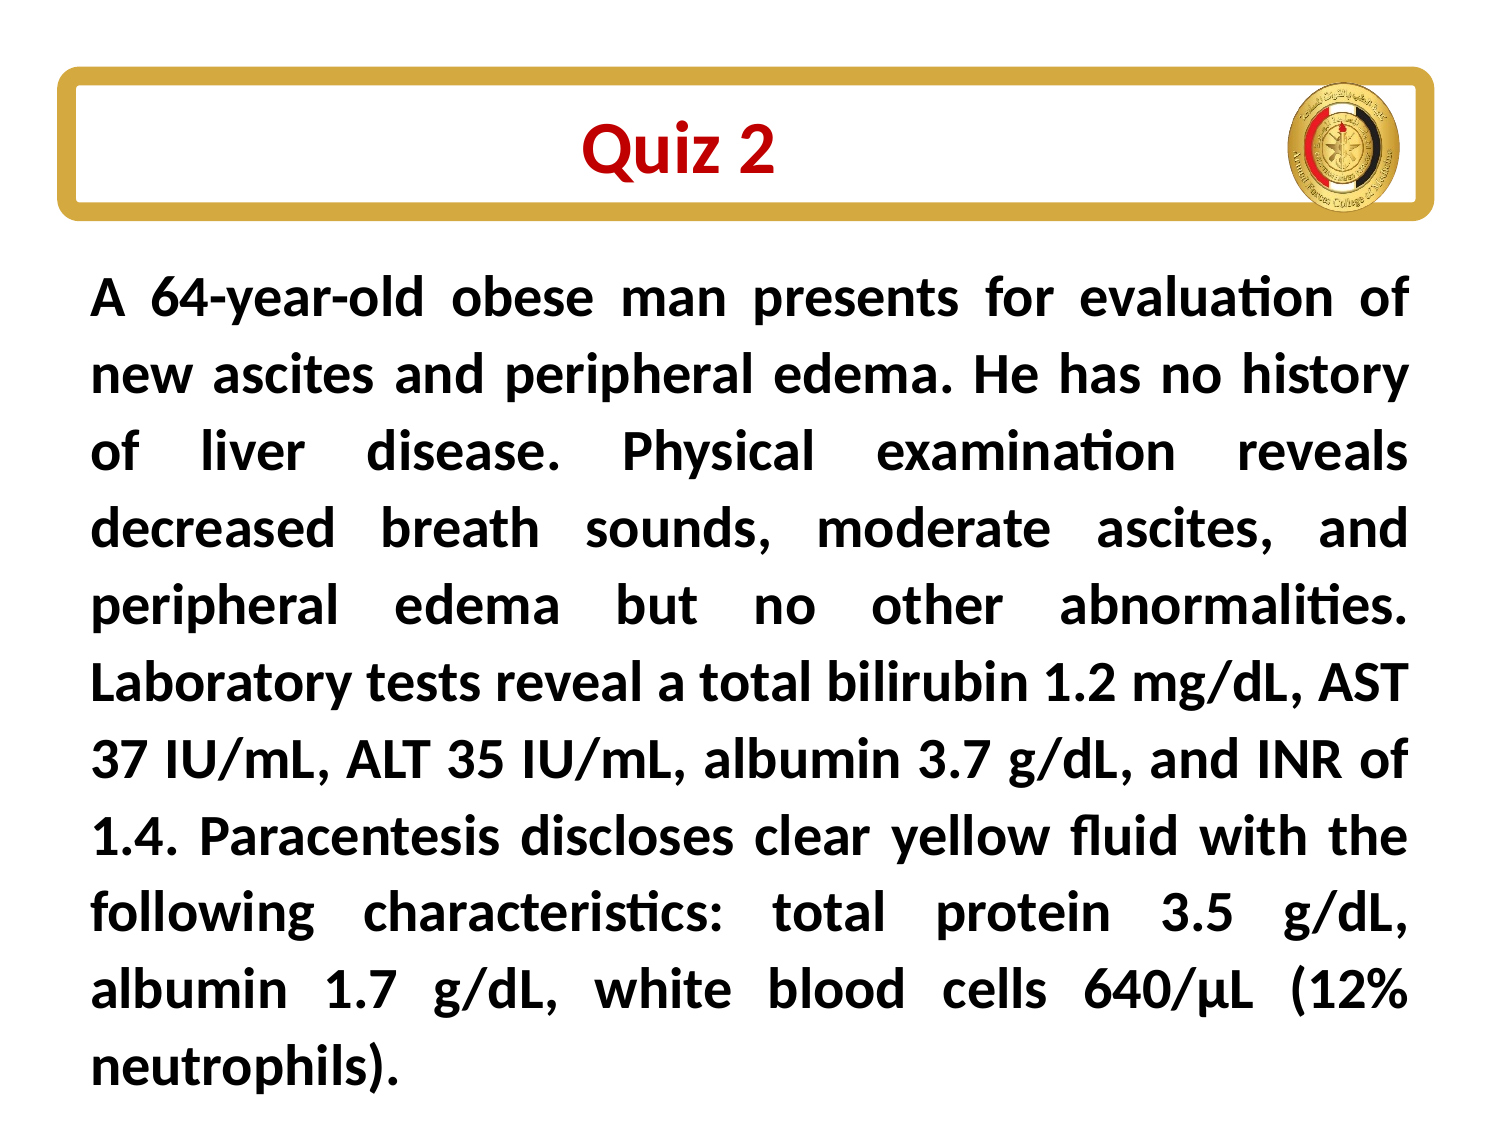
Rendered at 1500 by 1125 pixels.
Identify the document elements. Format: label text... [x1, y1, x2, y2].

picture [1292, 82, 1400, 213]
title Quiz 2 [66, 98, 1292, 189]
list A 64-year-old obese man presents for evaluation of new ascites and peripheral edema. He has no history of liver disease. Physical examination reveals decreased breath sounds, moderate ascites, and peripheral edema but no other abnormalities. Laboratory tests reveal a total bilirubin 1.2 mg/dL, AST 37 IU/mL, ALT 35 IU/mL, albumin 3.7 g/dL, and INR of 1.4. Paracentesis discloses clear yellow fluid with the following characteristics: total protein 3.5 g/dL, albumin 1.7 g/dL, white blood cells 640/μL (12% neutrophils). [75, 243, 1425, 1090]
